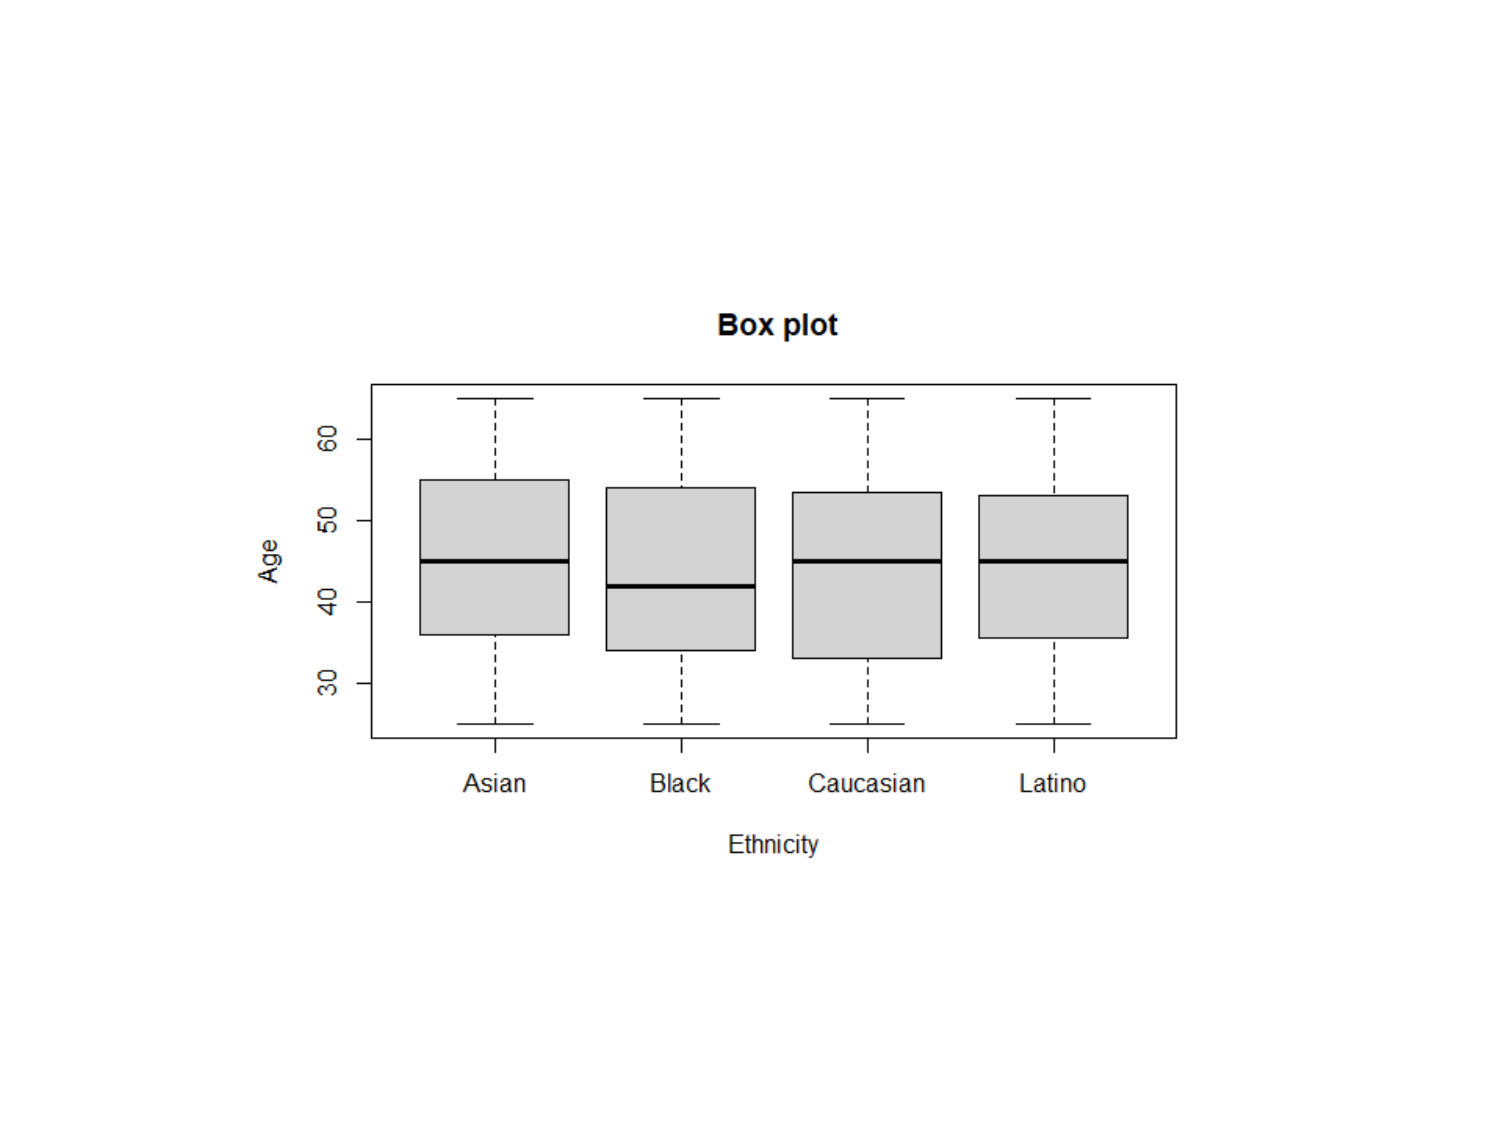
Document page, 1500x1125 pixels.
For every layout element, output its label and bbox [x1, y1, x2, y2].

picture [249, 262, 1240, 891]
